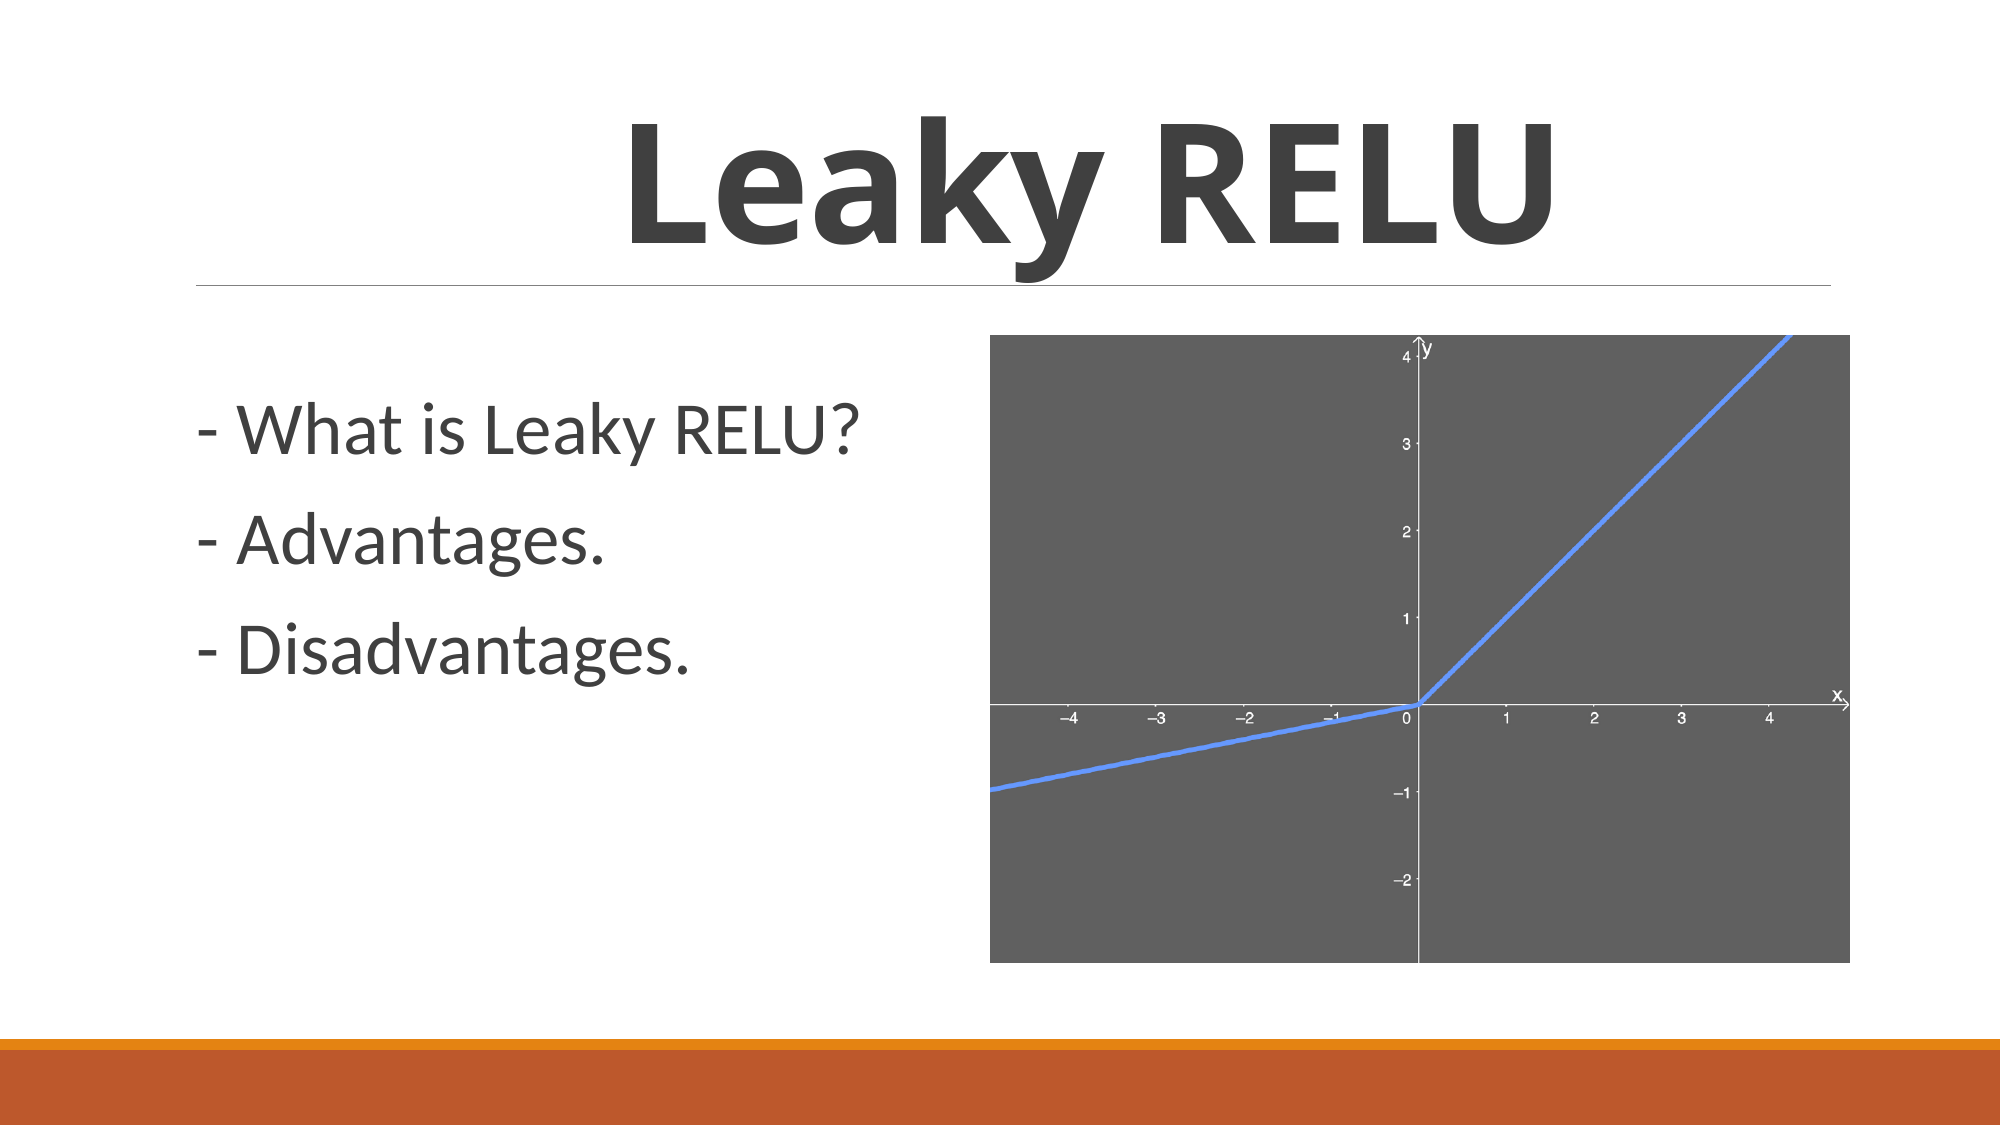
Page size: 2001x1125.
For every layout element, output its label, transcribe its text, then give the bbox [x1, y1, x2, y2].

title Leaky RELU [180, 47, 1830, 285]
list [989, 335, 1850, 964]
list - What is Leaky RELU? - Advantages. - Disadvantages. [180, 302, 990, 963]
